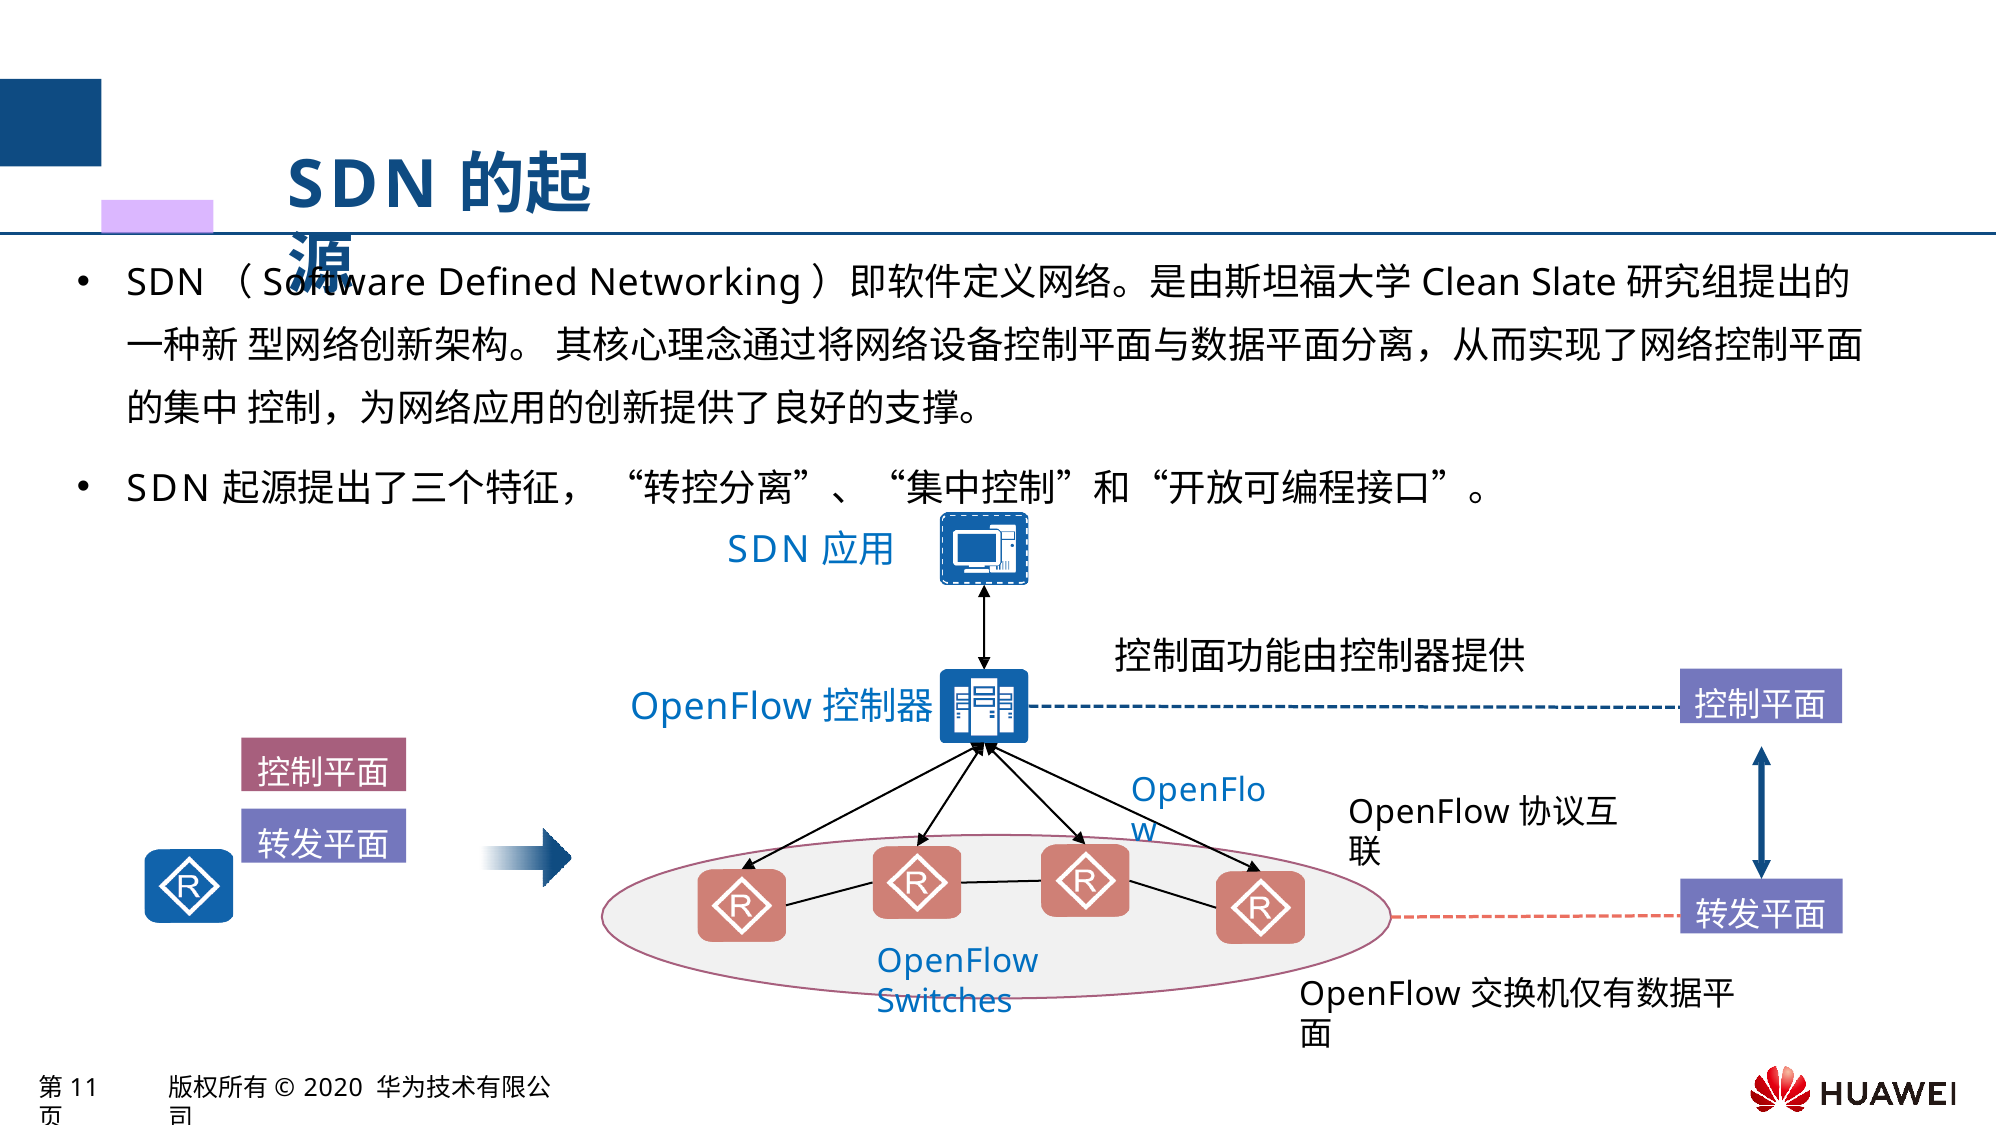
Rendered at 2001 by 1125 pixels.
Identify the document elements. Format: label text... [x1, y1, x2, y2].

text_box [697, 869, 786, 942]
text_box SDN应用 [712, 517, 924, 578]
text_box [920, 834, 1081, 882]
text_box OpenFlow Switches [874, 937, 1175, 1020]
text_box 控制面功能由控制器提供 [1099, 624, 1582, 685]
text_box [0, 78, 102, 167]
text_box [741, 742, 985, 870]
text_box [994, 751, 1086, 845]
text_box 转发平面 [1680, 878, 1843, 934]
text_box SDN（Software Defined Networking）即软件定义网络。是由斯坦福大学Clean Slate研究组提出的一种新 型网络创新架构。 其核心理念通过将网络设备控制平面与数据平面分离，从而实现了网络控制平面的集中 控制，为网络应用的创新提供了良好的支撑。 SDN起源提出了三个特征， “转控分离”、“集中控制”和“开放可编程接口”。 控制平面 [75, 237, 1880, 712]
text_box [917, 744, 984, 847]
text_box 转发平面 [241, 808, 407, 863]
footer 版权所有© 2020 华为技术有限公司 [166, 1071, 563, 1125]
text_box 控制平面 [241, 737, 407, 792]
text_box OpenFlow控制器 [615, 674, 962, 735]
text_box [1041, 844, 1130, 917]
text_box [1216, 871, 1305, 944]
text_box OpenFlow交换机仅有数据平面 [1297, 970, 1755, 1052]
text_box [101, 199, 214, 234]
text_box 控制平面 [1680, 668, 1843, 724]
text_box [872, 846, 962, 919]
text_box OpenFlow [1128, 766, 1287, 849]
text_box [939, 712, 1029, 743]
title SDN的起源 [285, 138, 627, 233]
picture [1750, 1066, 1956, 1112]
text_box [984, 744, 992, 756]
slide_number 第11页 [36, 1071, 119, 1125]
text_box [1752, 746, 1771, 879]
text_box OpenFlow协议互联 [1346, 787, 1638, 870]
text_box [601, 848, 1391, 995]
text_box [984, 743, 1128, 811]
text_box [144, 849, 234, 923]
text_box [754, 836, 918, 905]
text_box [1083, 836, 1128, 844]
text_box [465, 828, 572, 887]
text_box [1210, 849, 1261, 872]
